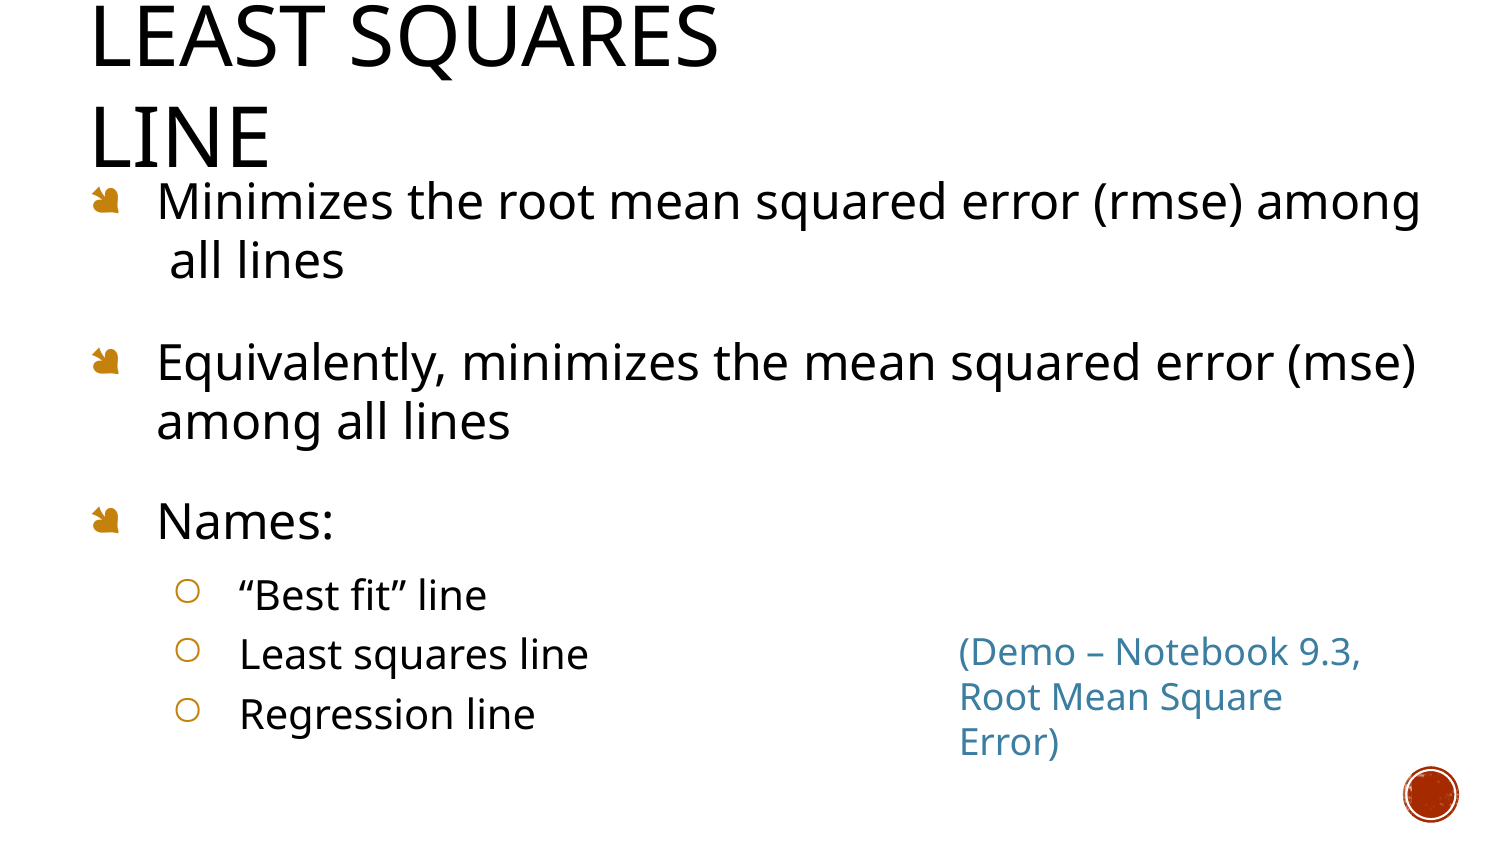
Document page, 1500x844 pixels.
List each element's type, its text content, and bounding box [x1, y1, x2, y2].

text_box (Demo – Notebook 9.3, Root Mean Square Error) [956, 625, 1394, 763]
text_box “Best fit” line Least squares line Regression line [169, 556, 647, 738]
list Minimizes the root mean squared error (rmse) among all lines Equivalently, minimizes the mean squared error (mse) among all lines Names: [86, 165, 1438, 645]
title Least Squares Line [86, 0, 777, 165]
